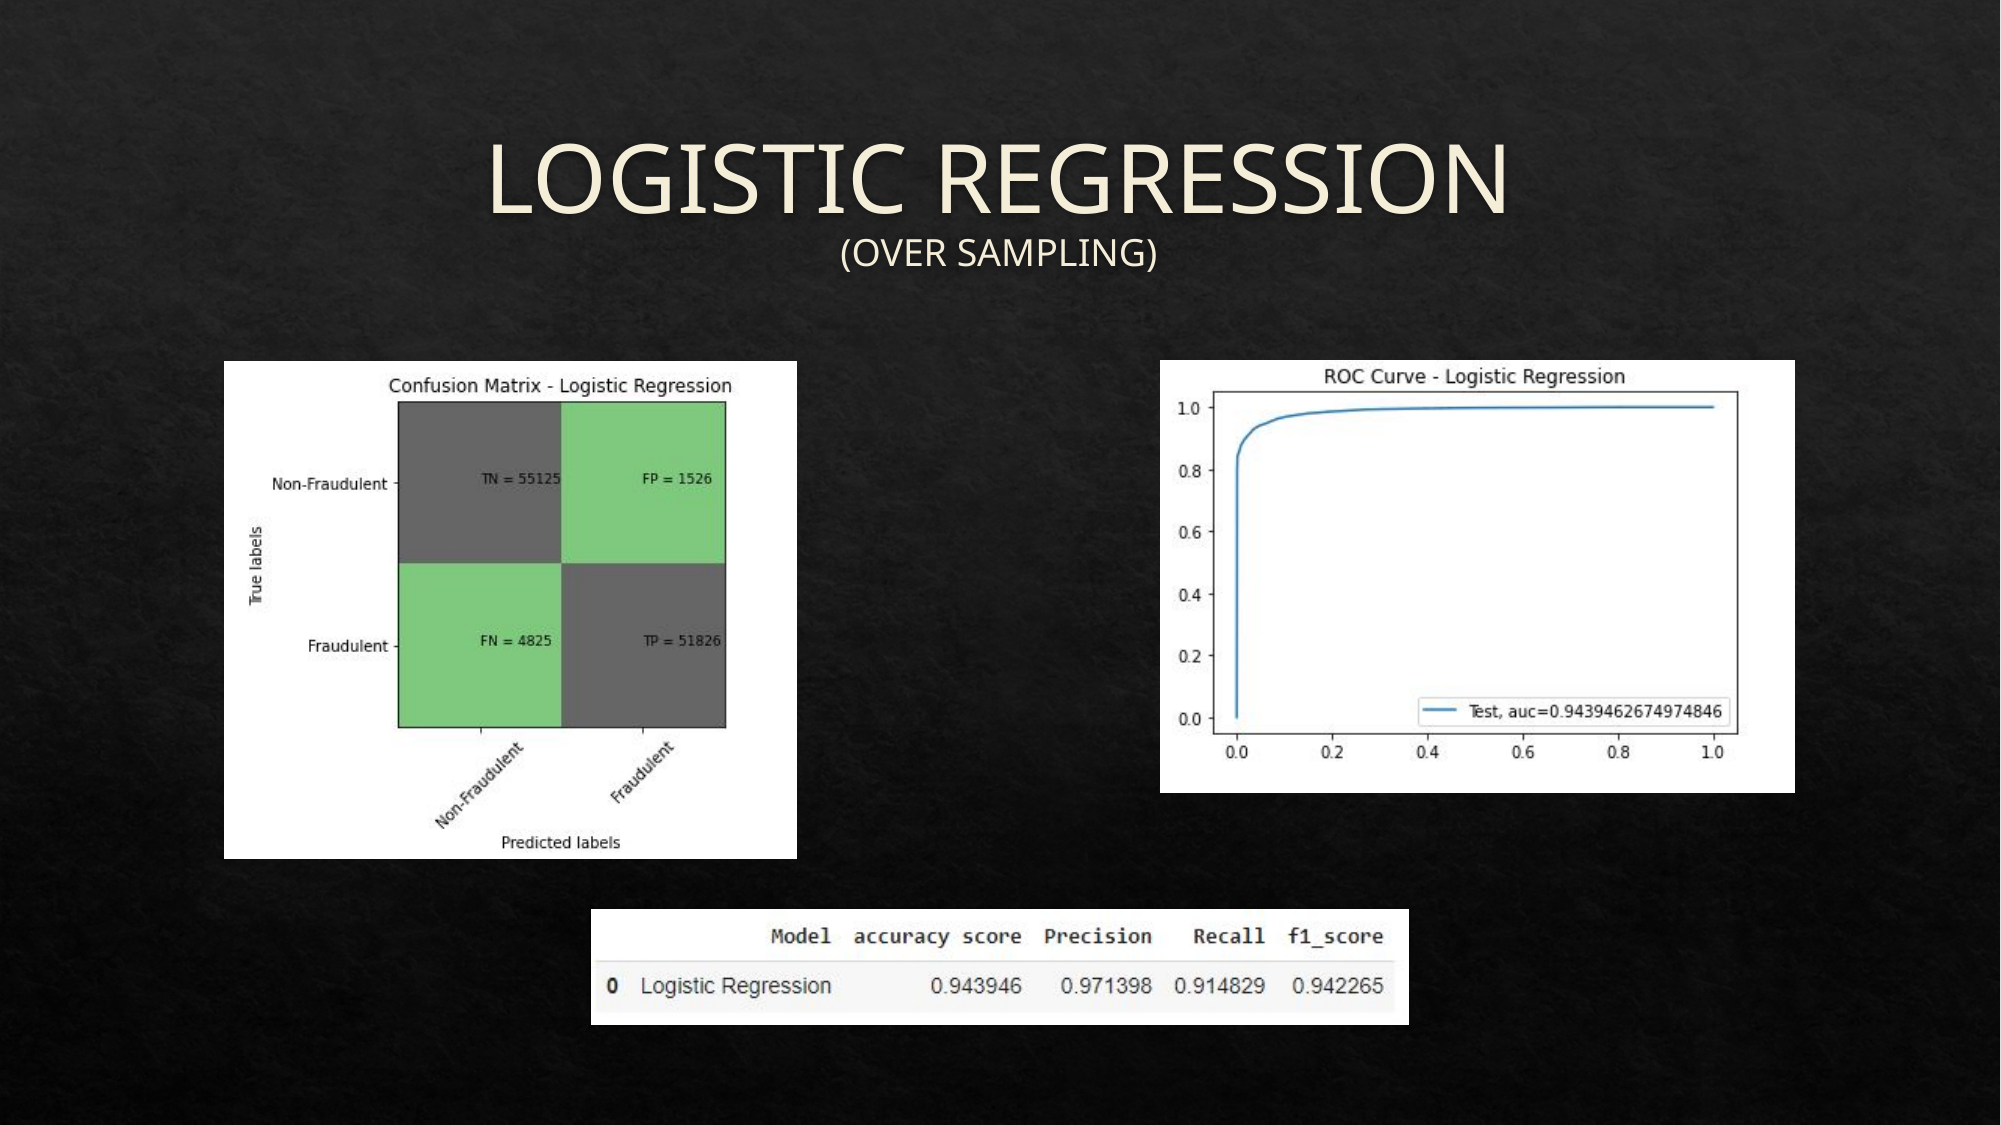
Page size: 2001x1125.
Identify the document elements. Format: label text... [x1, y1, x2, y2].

title LOGISTIC REGRESSION (OVER SAMPLING) [149, 99, 1849, 307]
picture [1159, 360, 1795, 793]
picture [223, 360, 798, 860]
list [591, 909, 1409, 1026]
